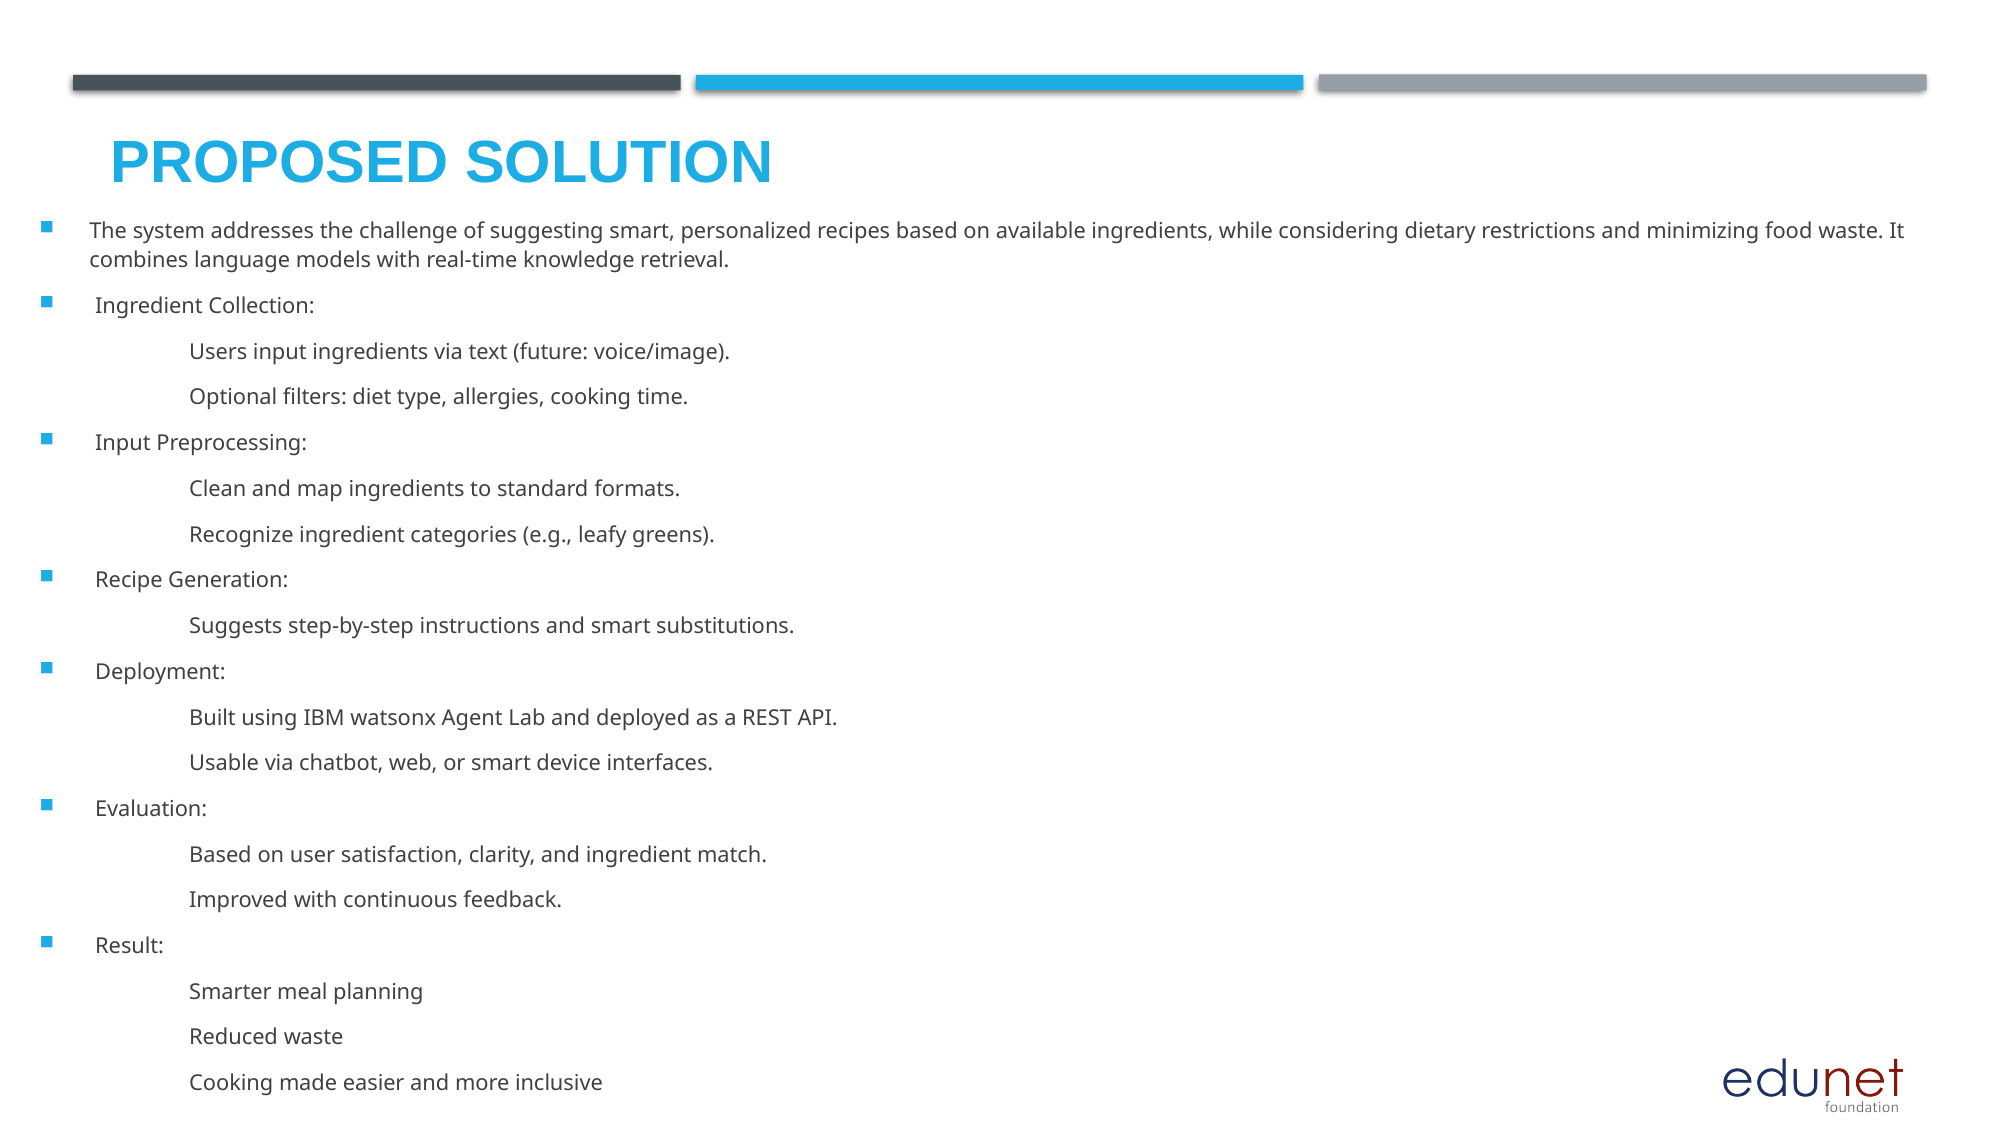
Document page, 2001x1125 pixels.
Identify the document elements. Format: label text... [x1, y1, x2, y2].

picture [1719, 1109, 1905, 1116]
title Proposed Solution [95, 115, 1905, 203]
list The system addresses the challenge of suggesting smart, personalized recipes based on available ingredients, while considering dietary restrictions and minimizing food waste. It combines language models with real-time knowledge retrieval. Ingredient Collection: Users input ingredients via text (future: voice/image). Optional filters: diet type, allergies, cooking time. Input Preprocessing: Clean and map ingredients to standard formats. Recognize ingredient categories (e.g., leafy greens). Recipe Generation: Suggests step-by-step instructions and smart substitutions. Deployment: Built using IBM watsonx Agent Lab and deployed as a REST API. Usable via chatbot, web, or smart device interfaces. Evaluation: Based on user satisfaction, clarity, and ingredient match. Improved with continuous feedback. Result: Smarter meal planning Reduced waste Cooking made easier and more inclusive [24, 220, 1978, 1109]
